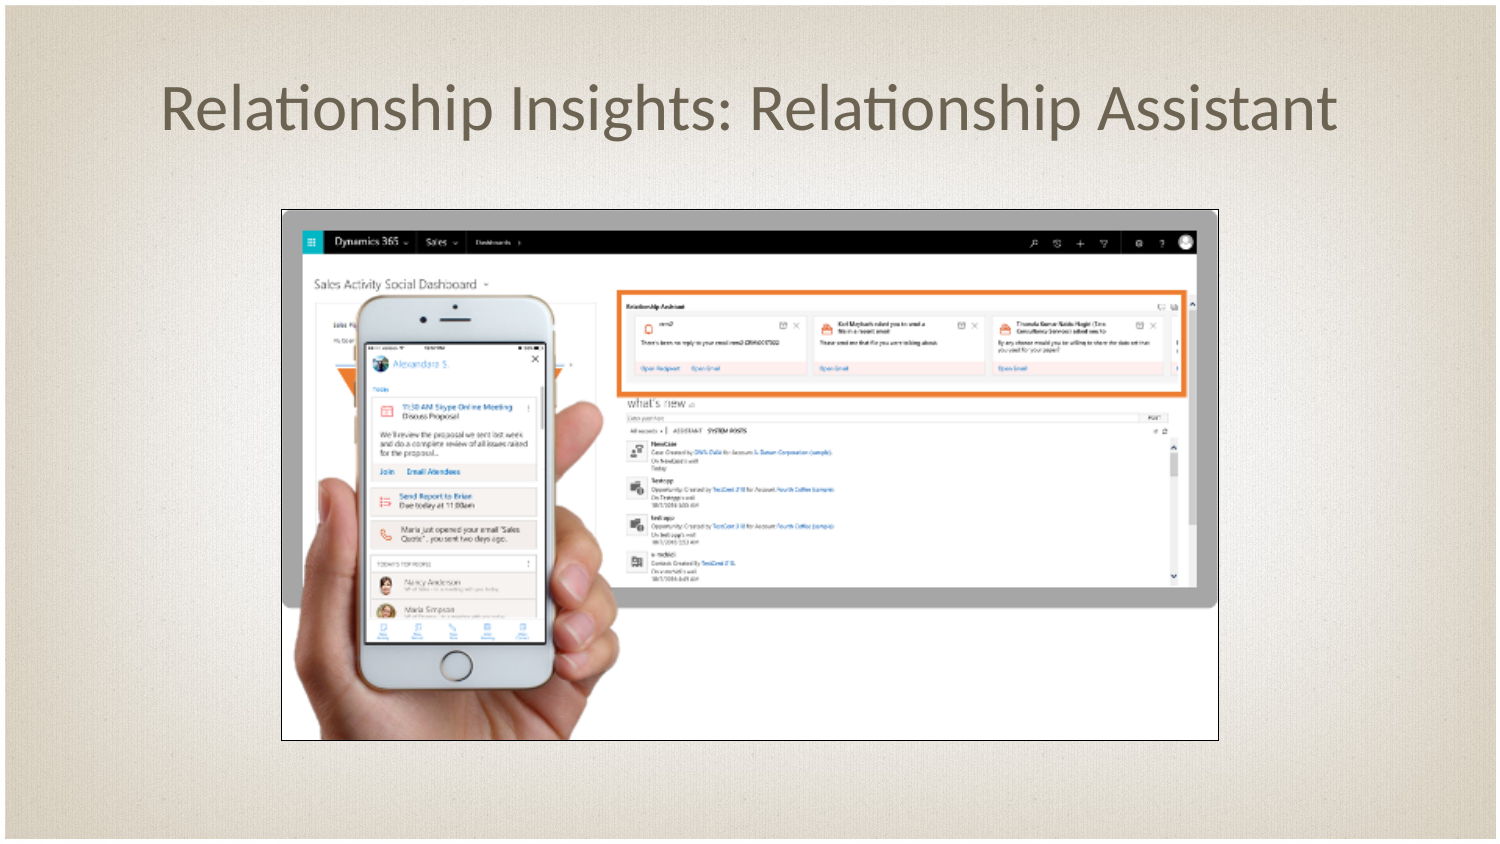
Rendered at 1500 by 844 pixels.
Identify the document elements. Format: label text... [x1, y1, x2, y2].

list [280, 209, 1219, 742]
title Relationship Insights: Relationship Assistant [75, 33, 1425, 175]
picture [0, 0, 1500, 844]
